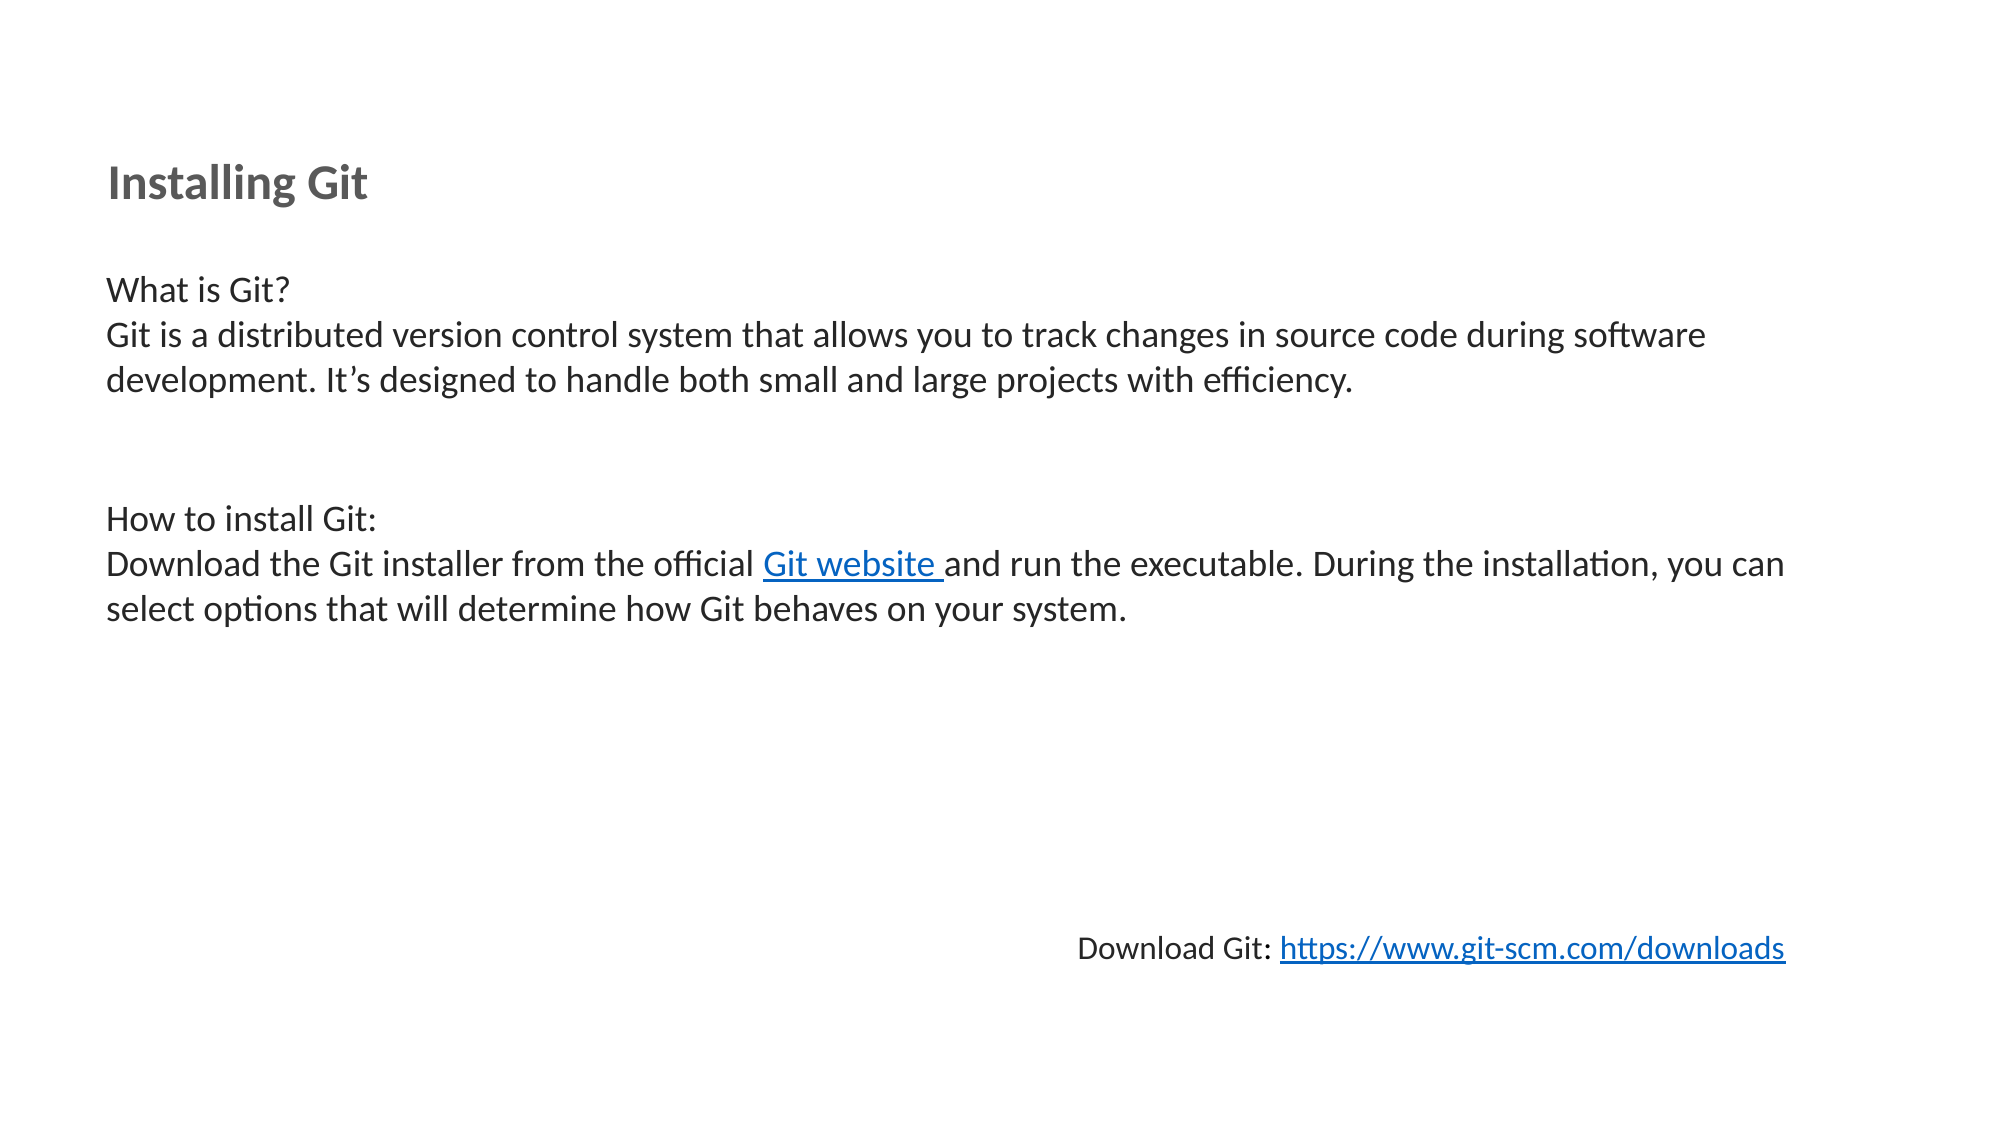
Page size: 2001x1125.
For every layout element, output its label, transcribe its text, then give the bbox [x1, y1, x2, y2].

text_box Download Git: https://www.git-scm.com/downloads [1062, 918, 1835, 974]
text_box How to install Git: Download the Git installer from the official Git website and run the executable. During the installation, you can select options that will determine how Git behaves on your system. [91, 486, 1835, 637]
text_box What is Git? Git is a distributed version control system that allows you to track changes in source code during software development. It’s designed to handle both small and large projects with efficiency. [91, 257, 1868, 408]
text_box Installing Git [93, 142, 384, 217]
